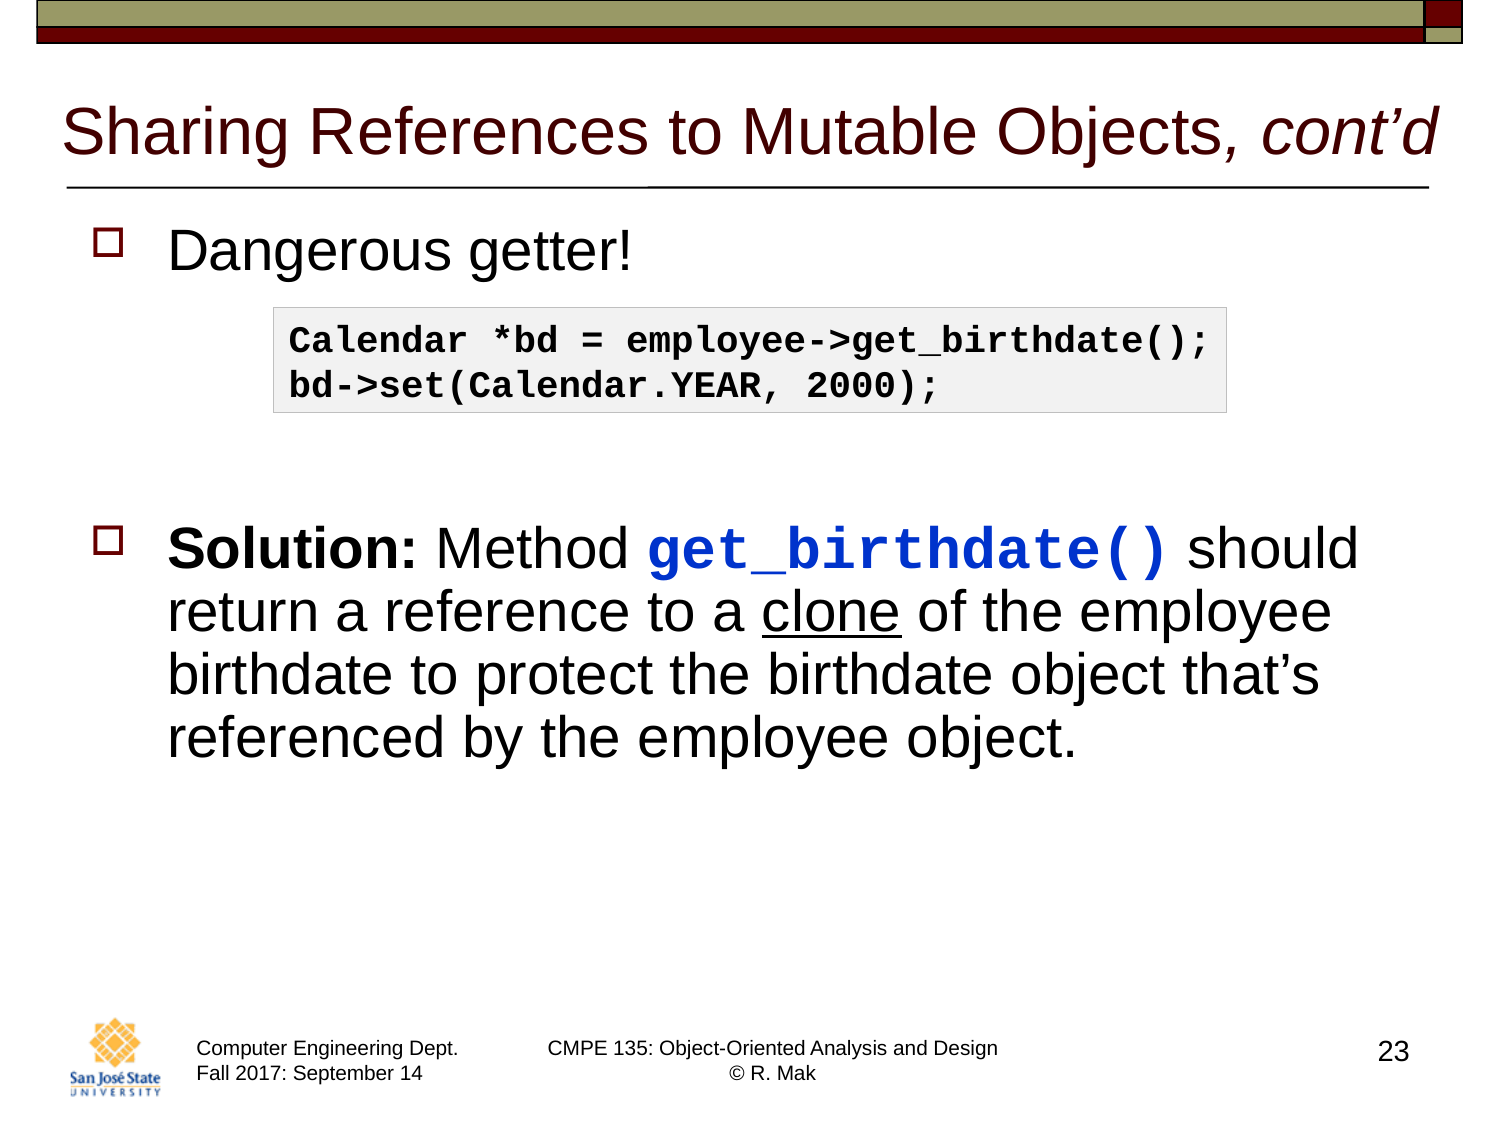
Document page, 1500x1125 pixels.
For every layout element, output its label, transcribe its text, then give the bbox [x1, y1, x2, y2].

picture [60, 1012, 166, 1112]
title Sharing References to Mutable Objects, cont’d [45, 67, 1455, 175]
slide_number 23 [1335, 1028, 1425, 1100]
text_box Calendar *bd = employee->get_birthdate(); bd->set(Calendar.YEAR, 2000); [273, 307, 1227, 413]
list Dangerous getter! Solution: Method get_birthdate() should return a reference to a clone of the employee birthdate to protect the birthdate object that’s referenced by the employee object. [75, 212, 1425, 1028]
